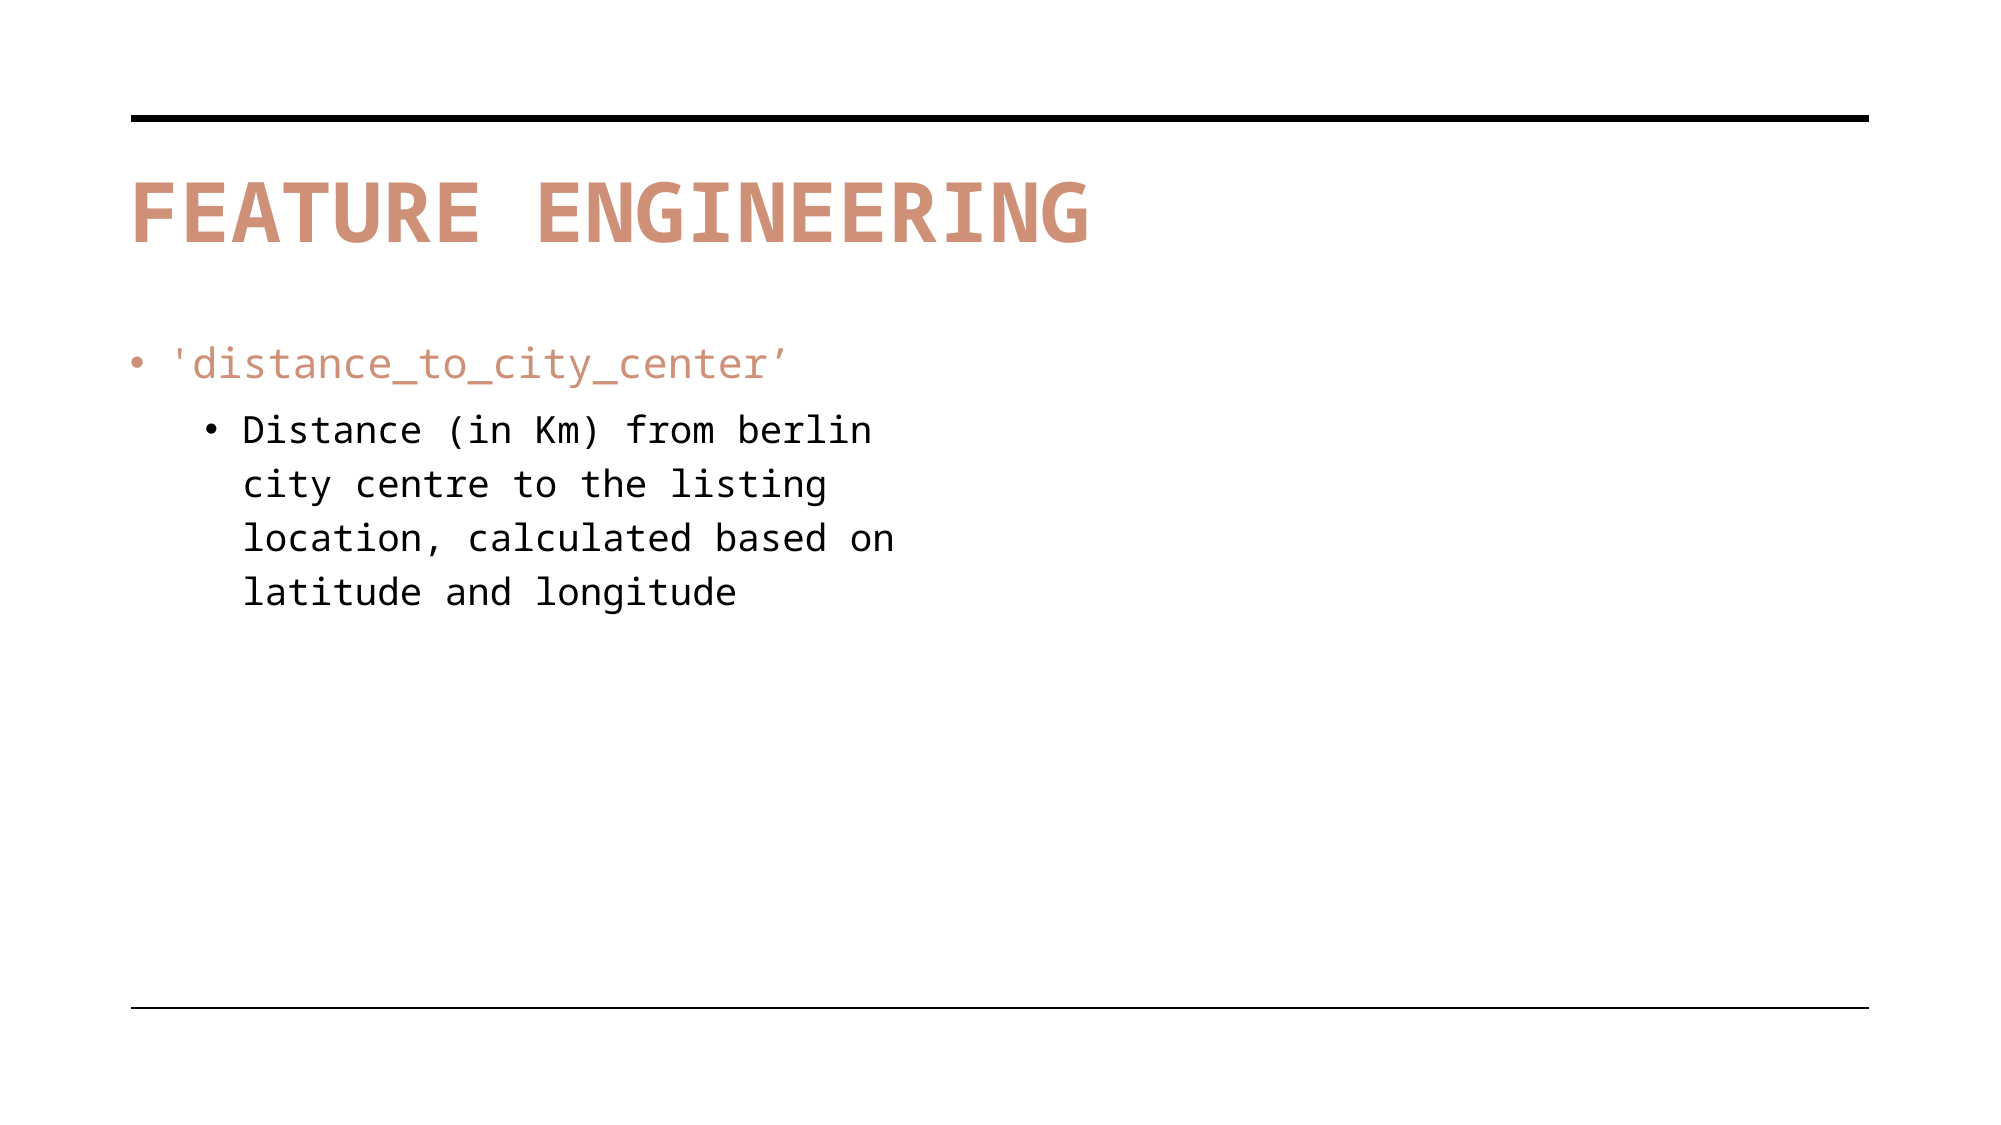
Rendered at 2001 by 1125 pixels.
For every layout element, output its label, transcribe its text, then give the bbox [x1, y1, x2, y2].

list 'distance_to_city_center’ Distance (in Km) from berlin city centre to the listing location, calculated based on latitude and longitude [114, 337, 925, 974]
title Feature engineering [114, 151, 1869, 337]
